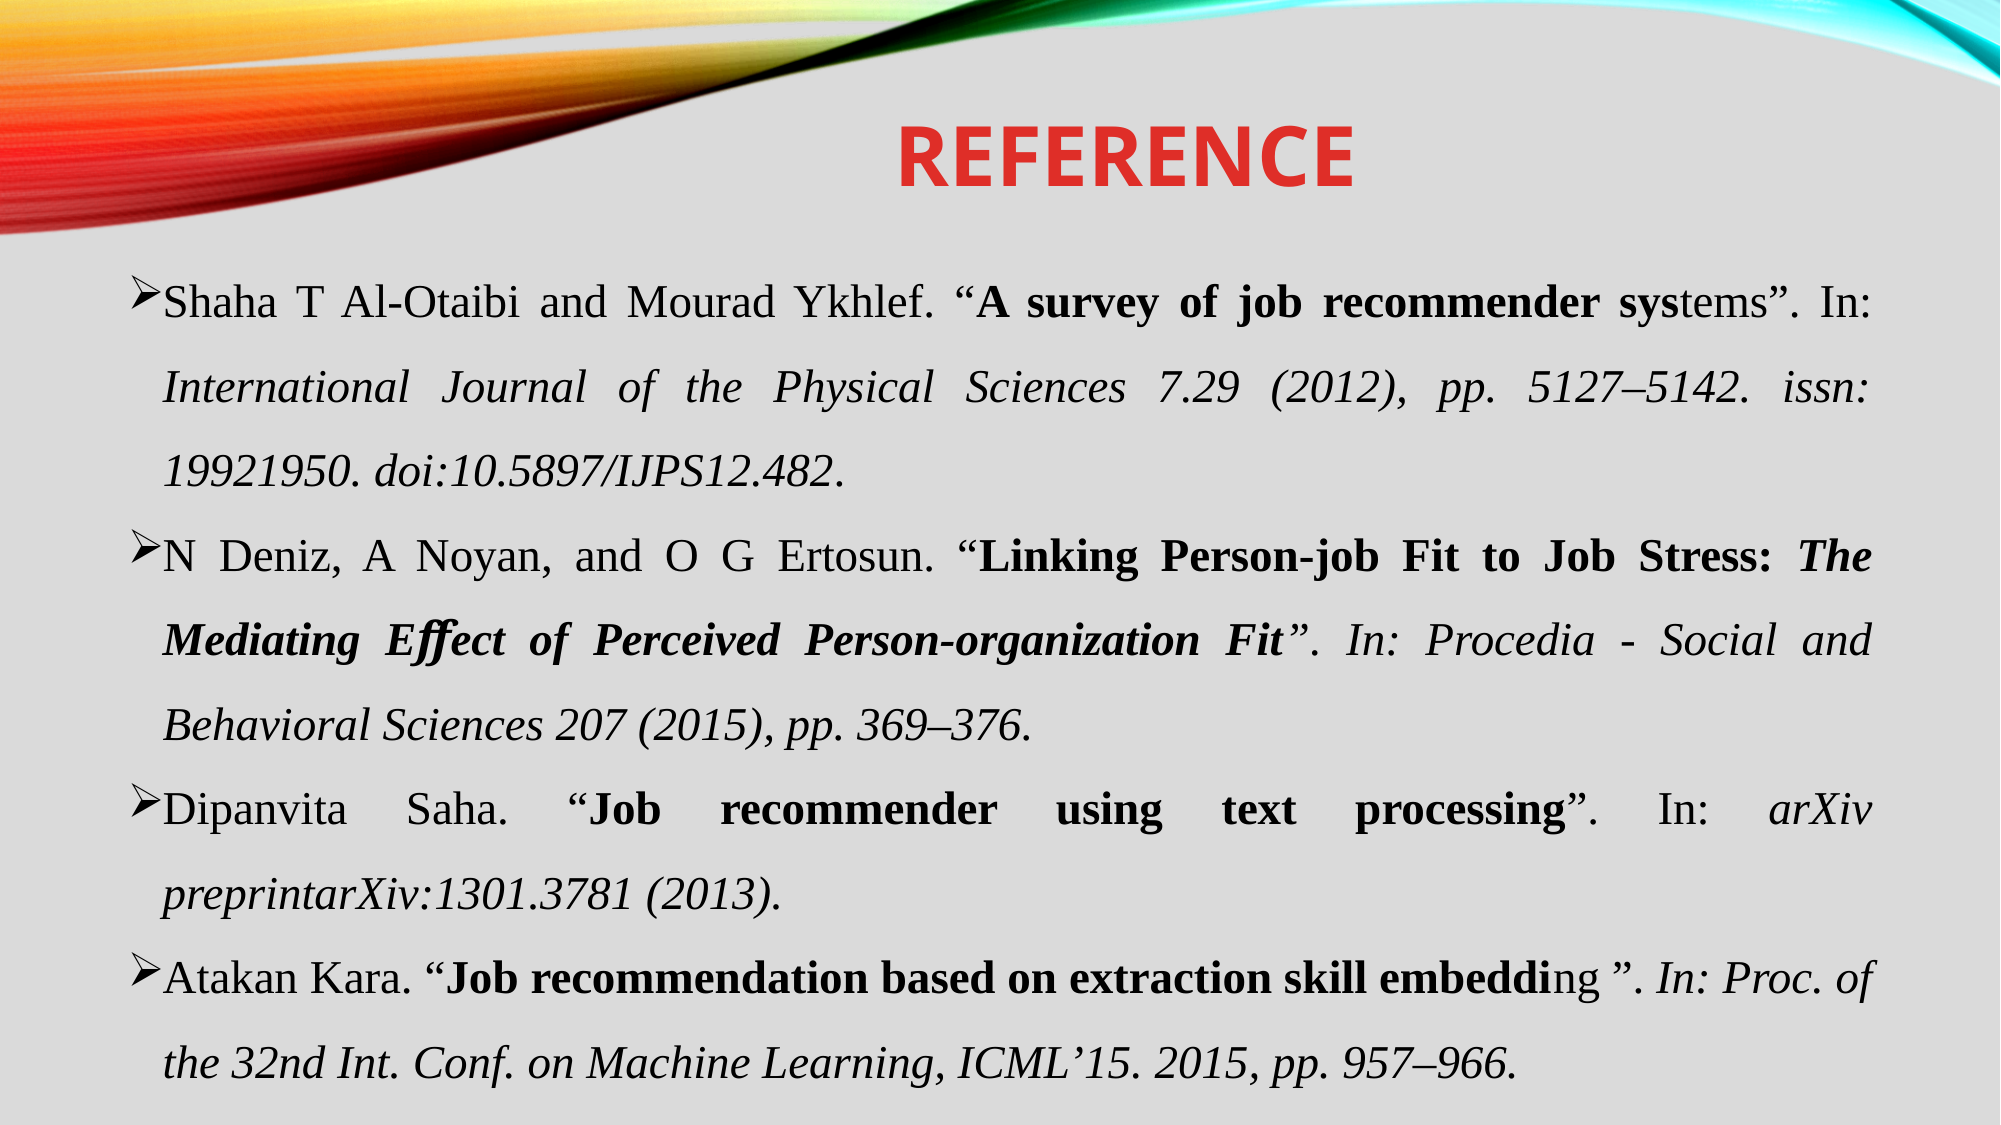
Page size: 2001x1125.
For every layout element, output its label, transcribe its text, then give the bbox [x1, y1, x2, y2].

picture [0, 0, 2000, 237]
list Shaha T Al-Otaibi and Mourad Ykhlef. “A survey of job recommender systems”. In: International Journal of the Physical Sciences 7.29 (2012), pp. 5127–5142. issn: 19921950. doi:10.5897/IJPS12.482. N Deniz, A Noyan, and O G Ertosun. “Linking Person-job Fit to Job Stress: The Mediating Eﬀect of Perceived Person-organization Fit”. In: Procedia - Social and Behavioral Sciences 207 (2015), pp. 369–376. Dipanvita Saha. “Job recommender using text processing”. In: arXiv preprintarXiv:1301.3781 (2013). Atakan Kara. “Job recommendation based on extraction skill embedding ”. In: Proc. of the 32nd Int. Conf. on Machine Learning, ICML’15. 2015, pp. 957–966. [112, 234, 1888, 1098]
title Reference [419, 53, 1833, 234]
